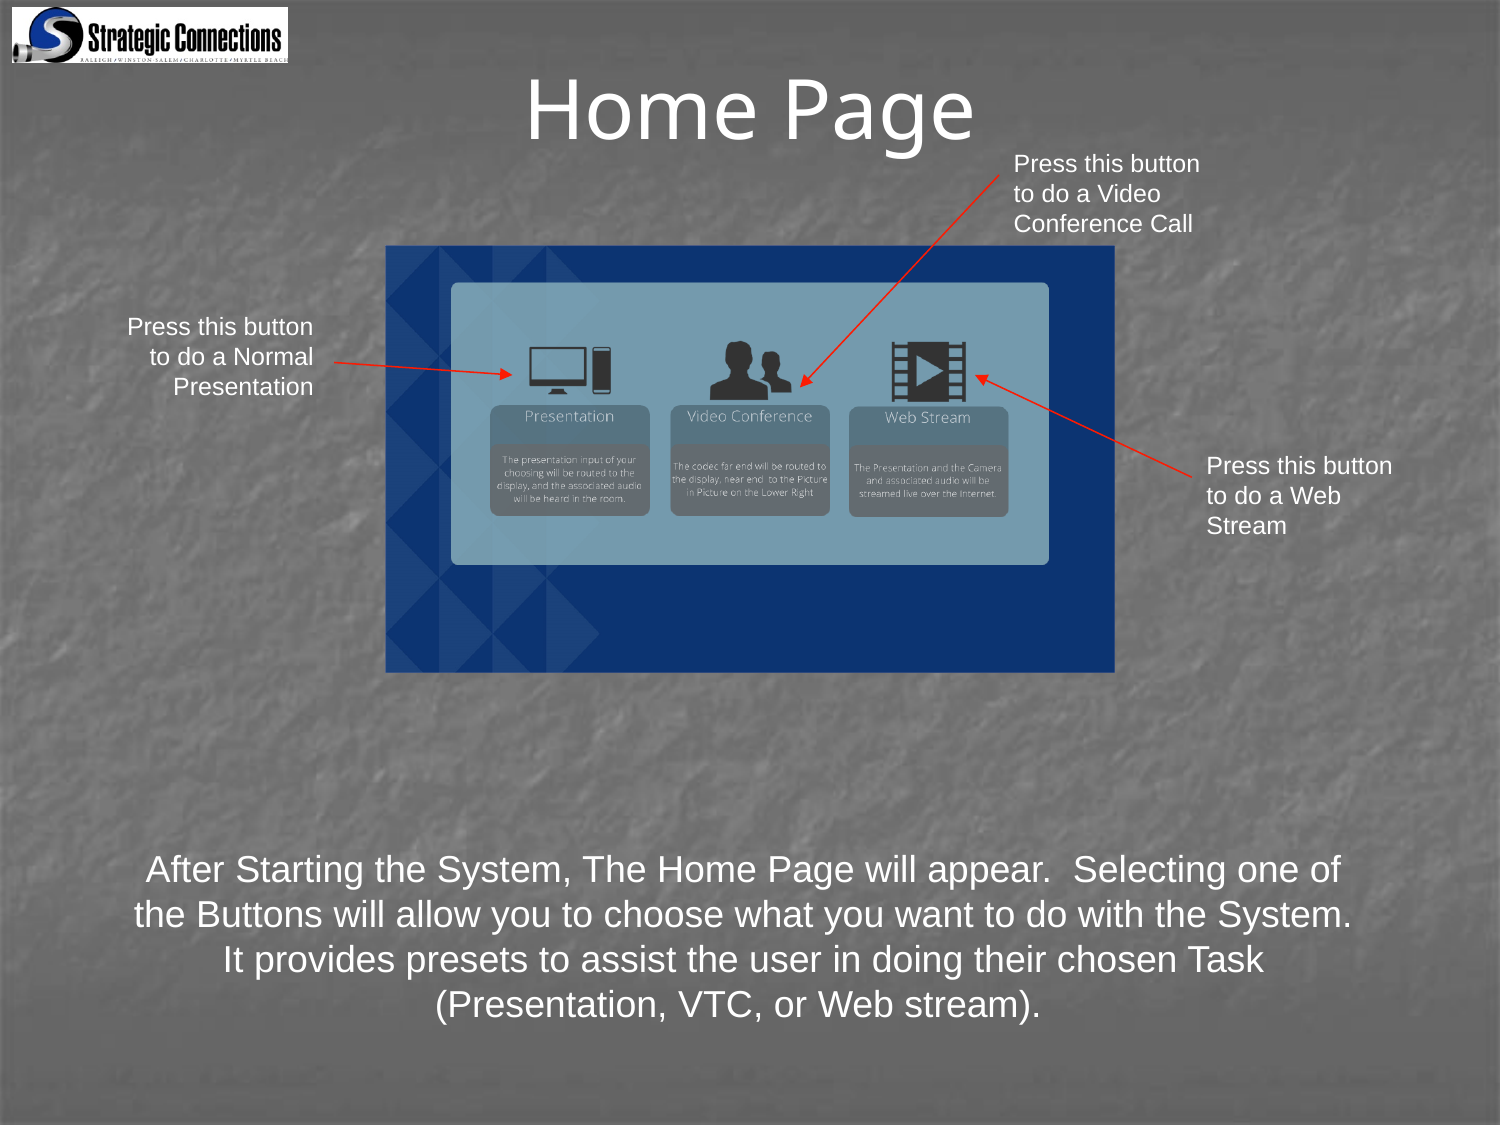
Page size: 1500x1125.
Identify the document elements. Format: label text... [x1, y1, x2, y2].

text_box Press this button to do a Web Stream [1191, 442, 1422, 547]
text_box Press this button to do a Normal Presentation [98, 303, 329, 408]
picture [385, 245, 1115, 673]
text_box Press this button to do a Video Conference Call [998, 139, 1230, 245]
picture [12, 7, 288, 63]
title Home Page [74, 37, 1426, 176]
text_box After Starting the System, The Home Page will appear. Selecting one of the Buttons will allow you to choose what you want to do with the System. It provides presets to assist the user in doing their chosen Task (Presentation, VTC, or Web stream). [112, 837, 1375, 1032]
